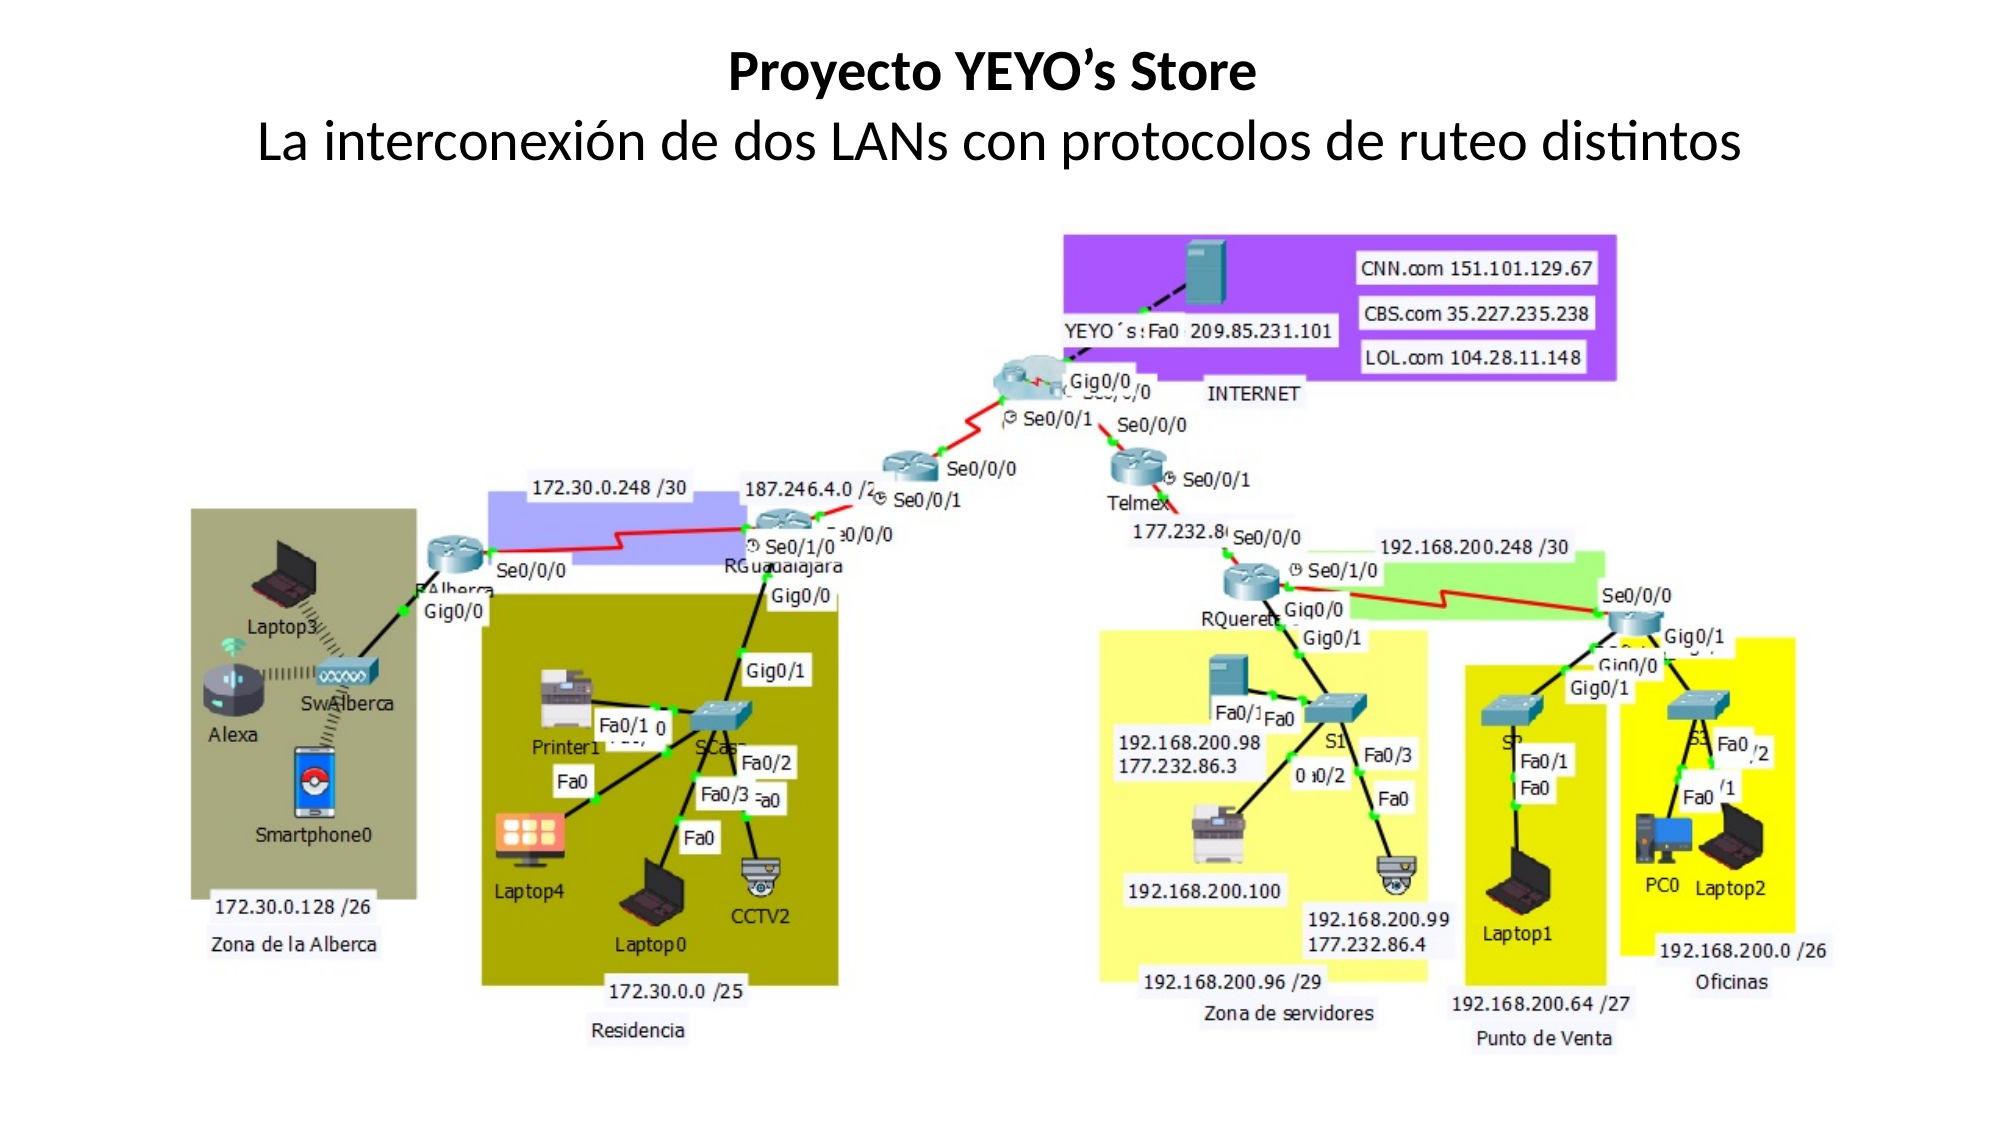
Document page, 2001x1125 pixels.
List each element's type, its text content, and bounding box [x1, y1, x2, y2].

picture [185, 224, 1838, 1058]
text_box Proyecto YEYO’s Store La interconexión de dos LANs con protocolos de ruteo distintos [162, 24, 1838, 180]
